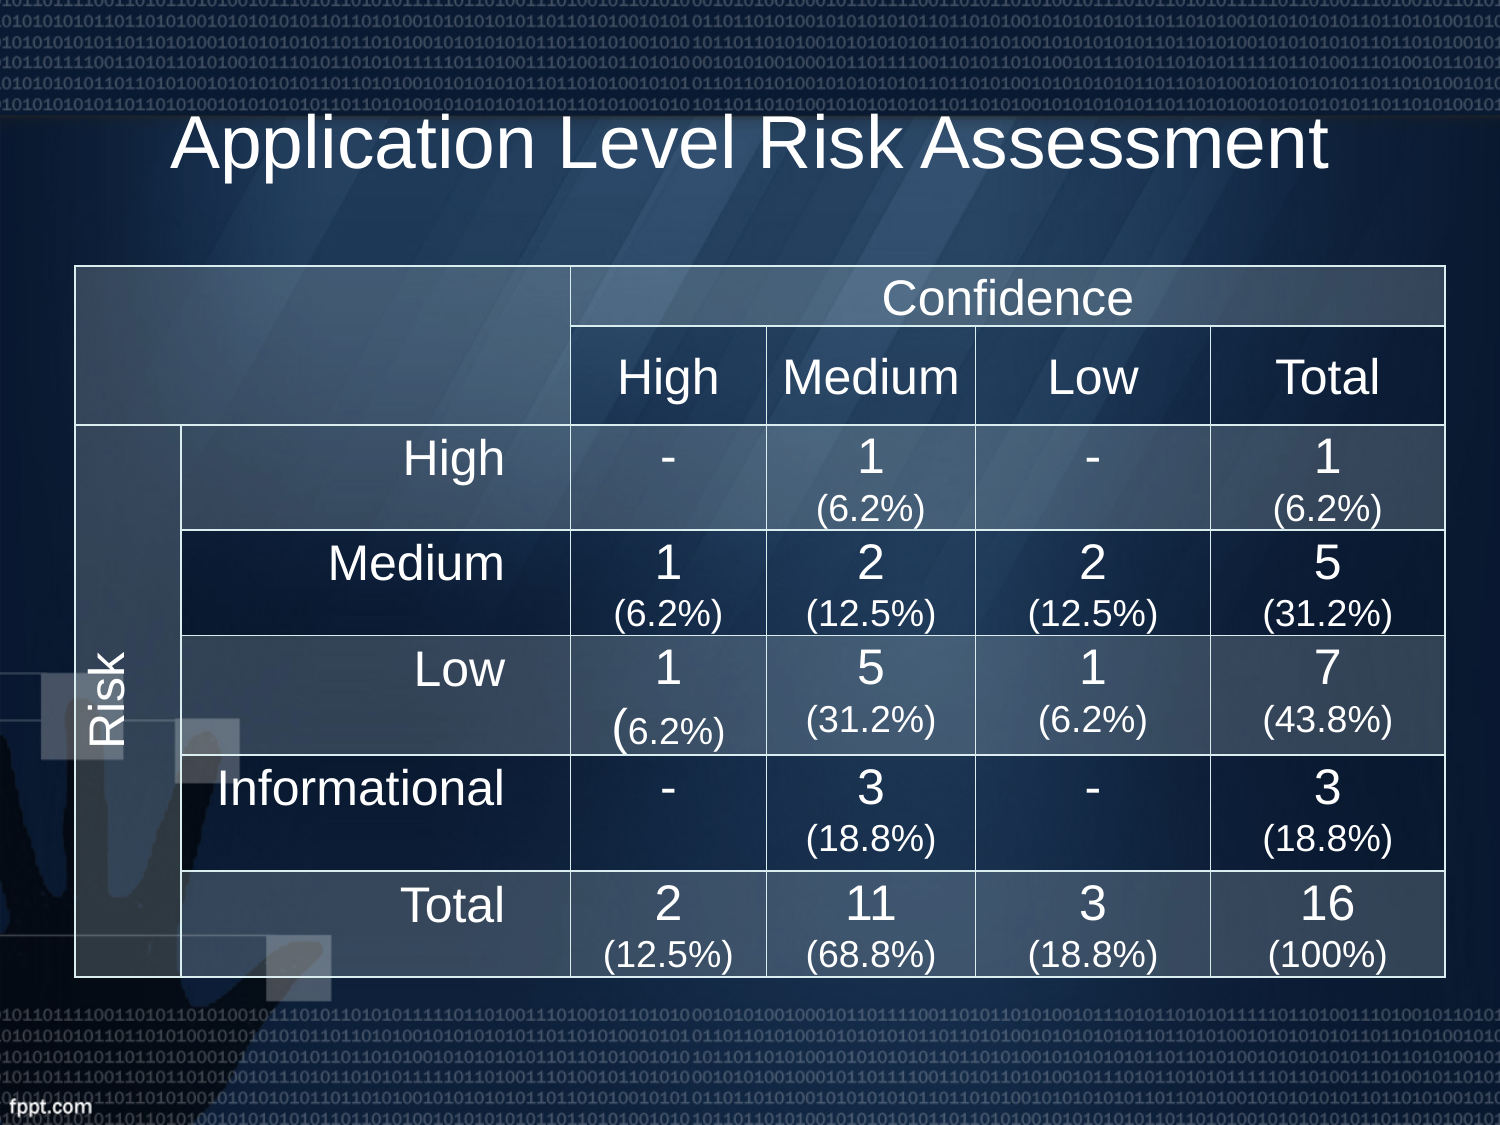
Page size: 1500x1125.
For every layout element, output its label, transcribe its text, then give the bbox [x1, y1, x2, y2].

table_cell 3 (18.8%) [1211, 756, 1444, 870]
table_cell Medium [767, 327, 975, 424]
table_cell 2 (12.5%) [767, 531, 975, 635]
table_cell Total [182, 872, 570, 976]
table_cell 5 (31.2%) [1211, 531, 1444, 635]
table_cell Low [182, 636, 570, 754]
table_cell 3 (18.8%) [976, 872, 1210, 976]
table_cell 1 (6.2%) [571, 531, 766, 635]
table_cell - [976, 426, 1210, 529]
table_cell - [571, 426, 766, 529]
table_cell 1 (6.2%) [1211, 426, 1444, 529]
table_cell 11 (68.8%) [767, 872, 975, 976]
table_cell 7 (43.8%) [1211, 636, 1444, 754]
table_cell 2 (12.5%) [976, 531, 1210, 635]
table_cell 5 (31.2%) [767, 636, 975, 754]
table_cell Medium [182, 531, 570, 635]
table_cell 16 (100%) [1211, 872, 1444, 976]
table_cell - [571, 756, 766, 870]
table_cell 1 (6.2%) [571, 636, 766, 754]
table_cell High [182, 426, 570, 529]
table_cell 2 (12.5%) [571, 872, 766, 976]
table_cell Total [1211, 327, 1444, 424]
table_cell 1 (6.2%) [767, 426, 975, 529]
title Application Level Risk Assessment [75, 45, 1425, 233]
table_header [76, 267, 570, 424]
table_cell 3 (18.8%) [767, 756, 975, 870]
table_header Confidence [571, 267, 1444, 325]
table_cell Risk [76, 426, 180, 976]
table_cell High [571, 327, 766, 424]
table_cell - [976, 756, 1210, 870]
table_cell Informational [182, 756, 570, 870]
table_cell Low [976, 327, 1210, 424]
table_cell 1 (6.2%) [976, 636, 1210, 754]
picture [0, 0, 1500, 1125]
